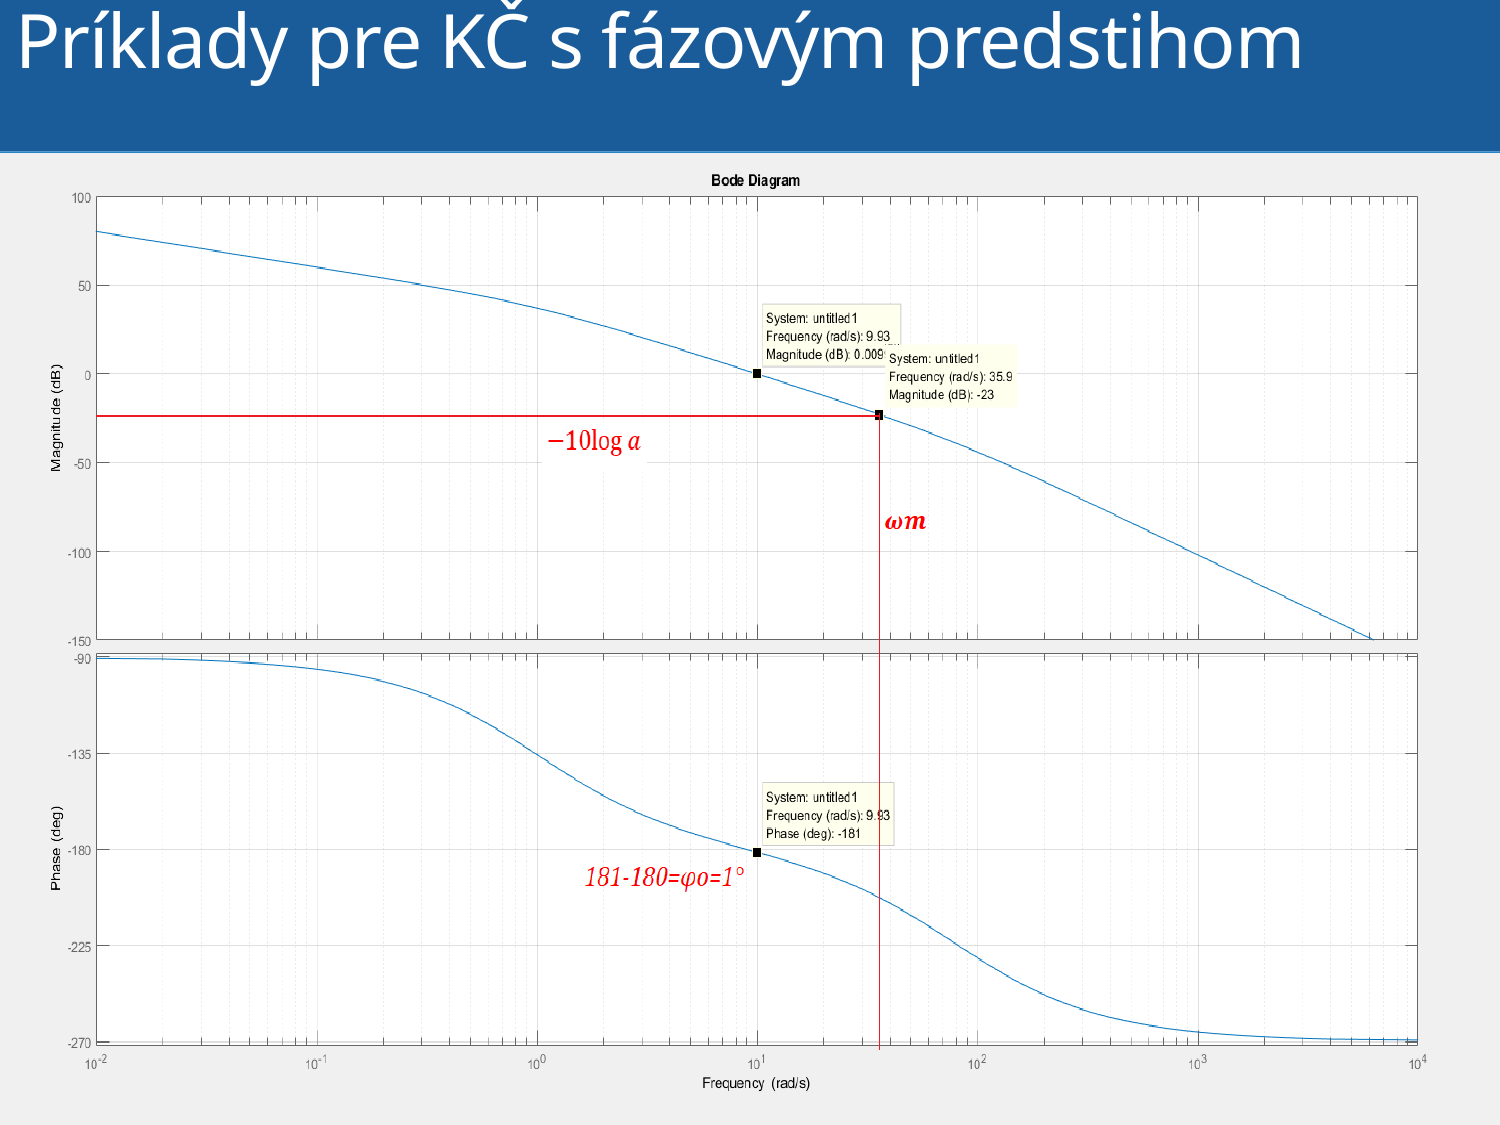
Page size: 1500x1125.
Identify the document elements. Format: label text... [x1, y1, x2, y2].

picture [0, 153, 1500, 1125]
title Príklady pre KČ s fázovým predstihom [0, 0, 1334, 146]
